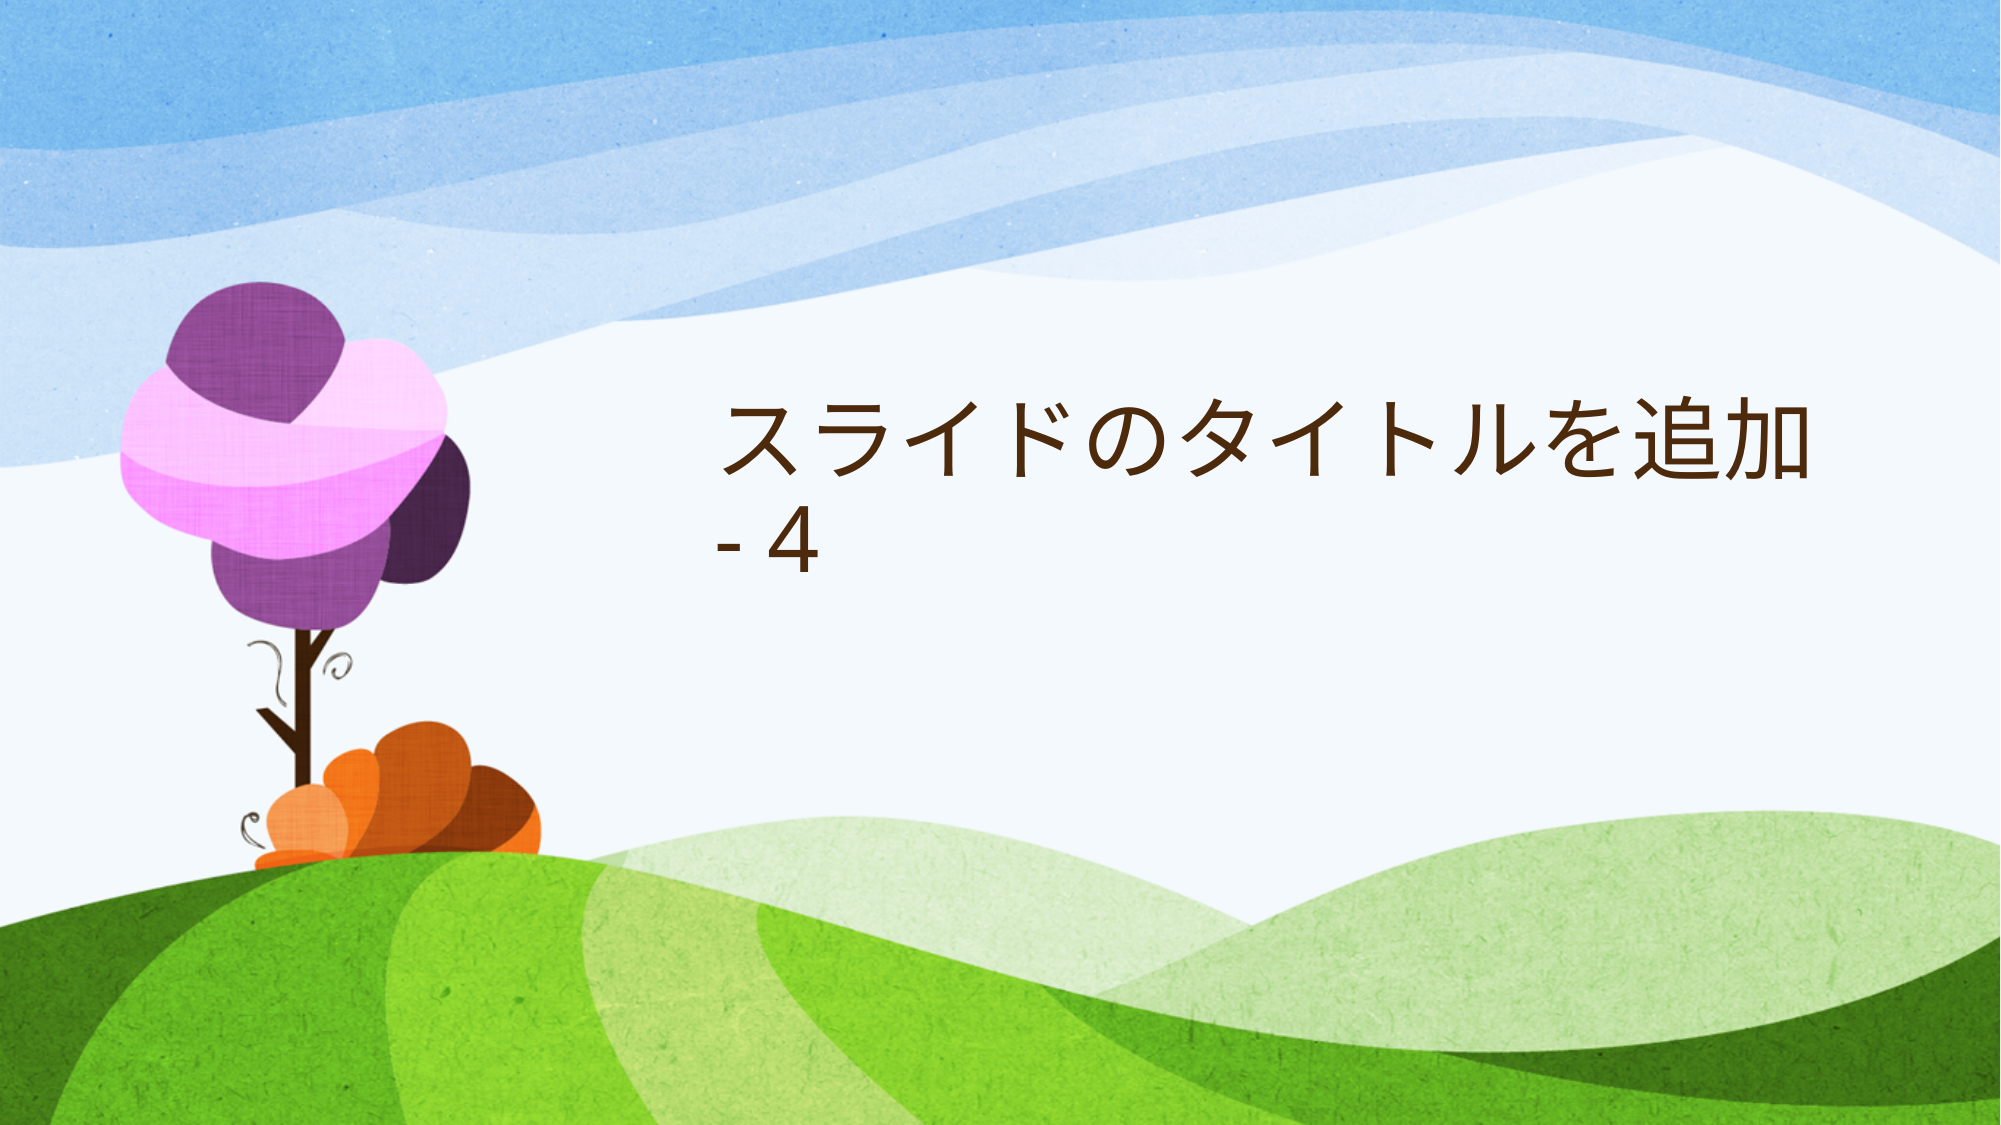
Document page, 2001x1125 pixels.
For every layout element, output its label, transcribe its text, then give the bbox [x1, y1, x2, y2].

title スライドのタイトルを追加 - 4 [699, 299, 1849, 600]
picture [0, 0, 2001, 1125]
